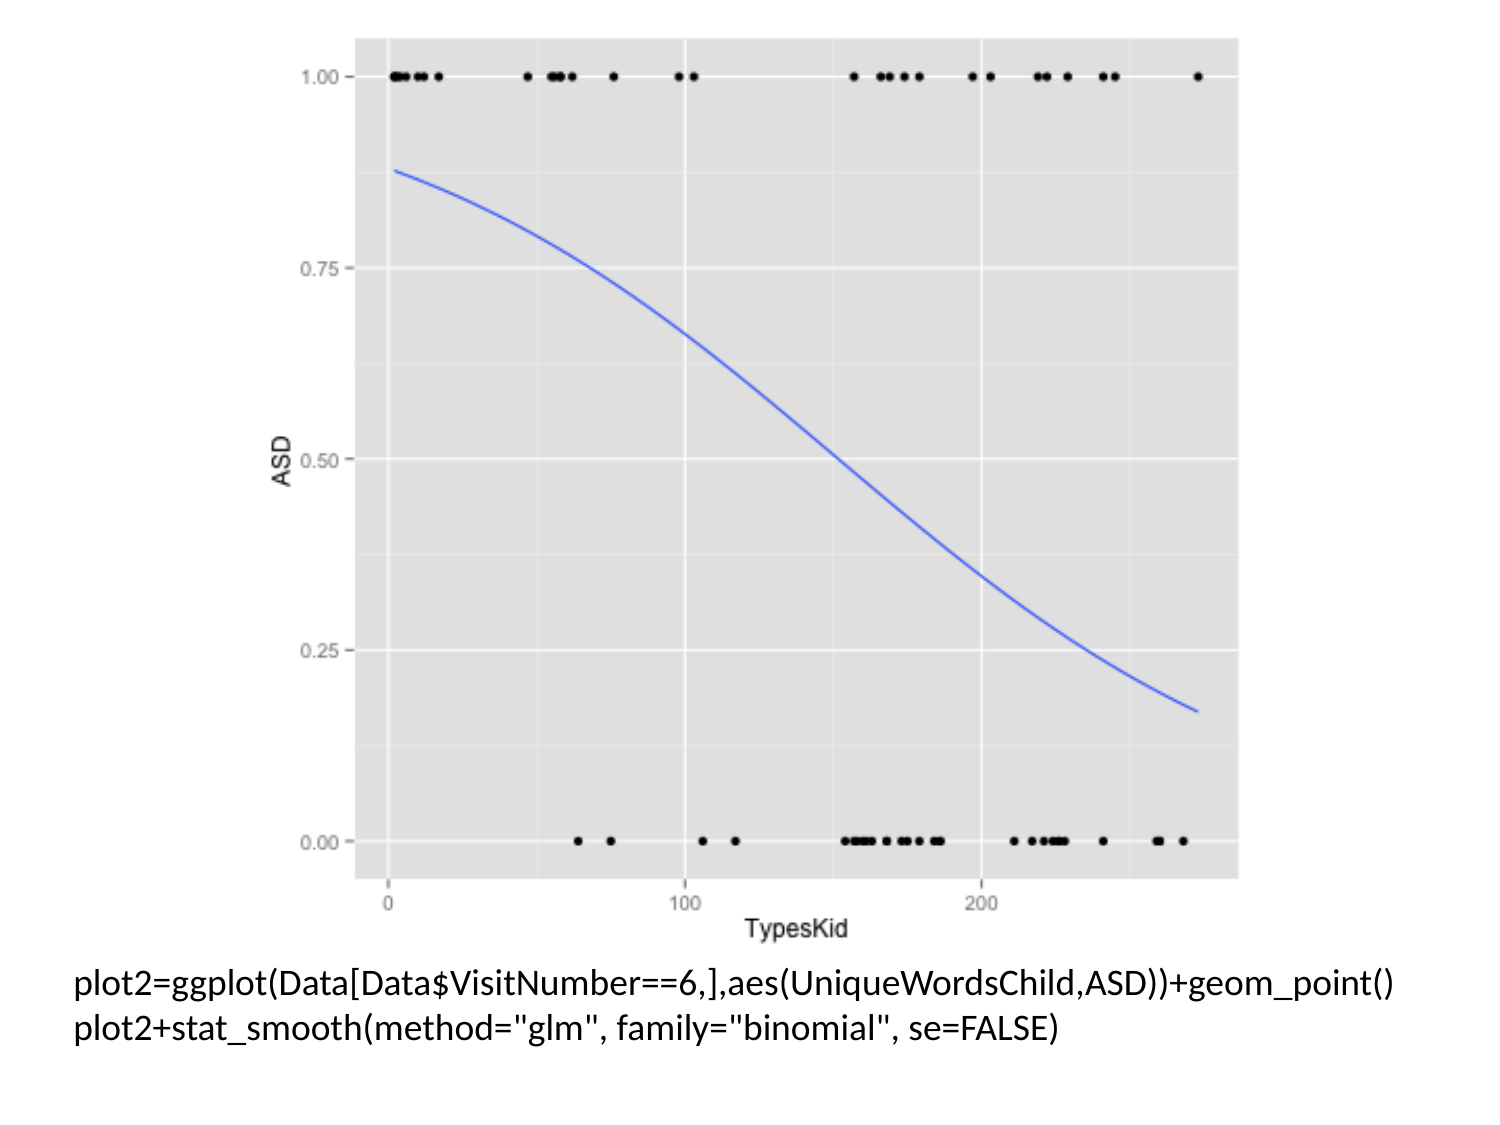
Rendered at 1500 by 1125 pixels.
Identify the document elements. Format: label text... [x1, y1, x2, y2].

text_box plot2=ggplot(Data[Data$VisitNumber==6,],aes(UniqueWordsChild,ASD))+geom_point() plot2+stat_smooth(method="glm", family="binomial", se=FALSE) [58, 950, 1425, 1055]
picture [243, 0, 1280, 967]
